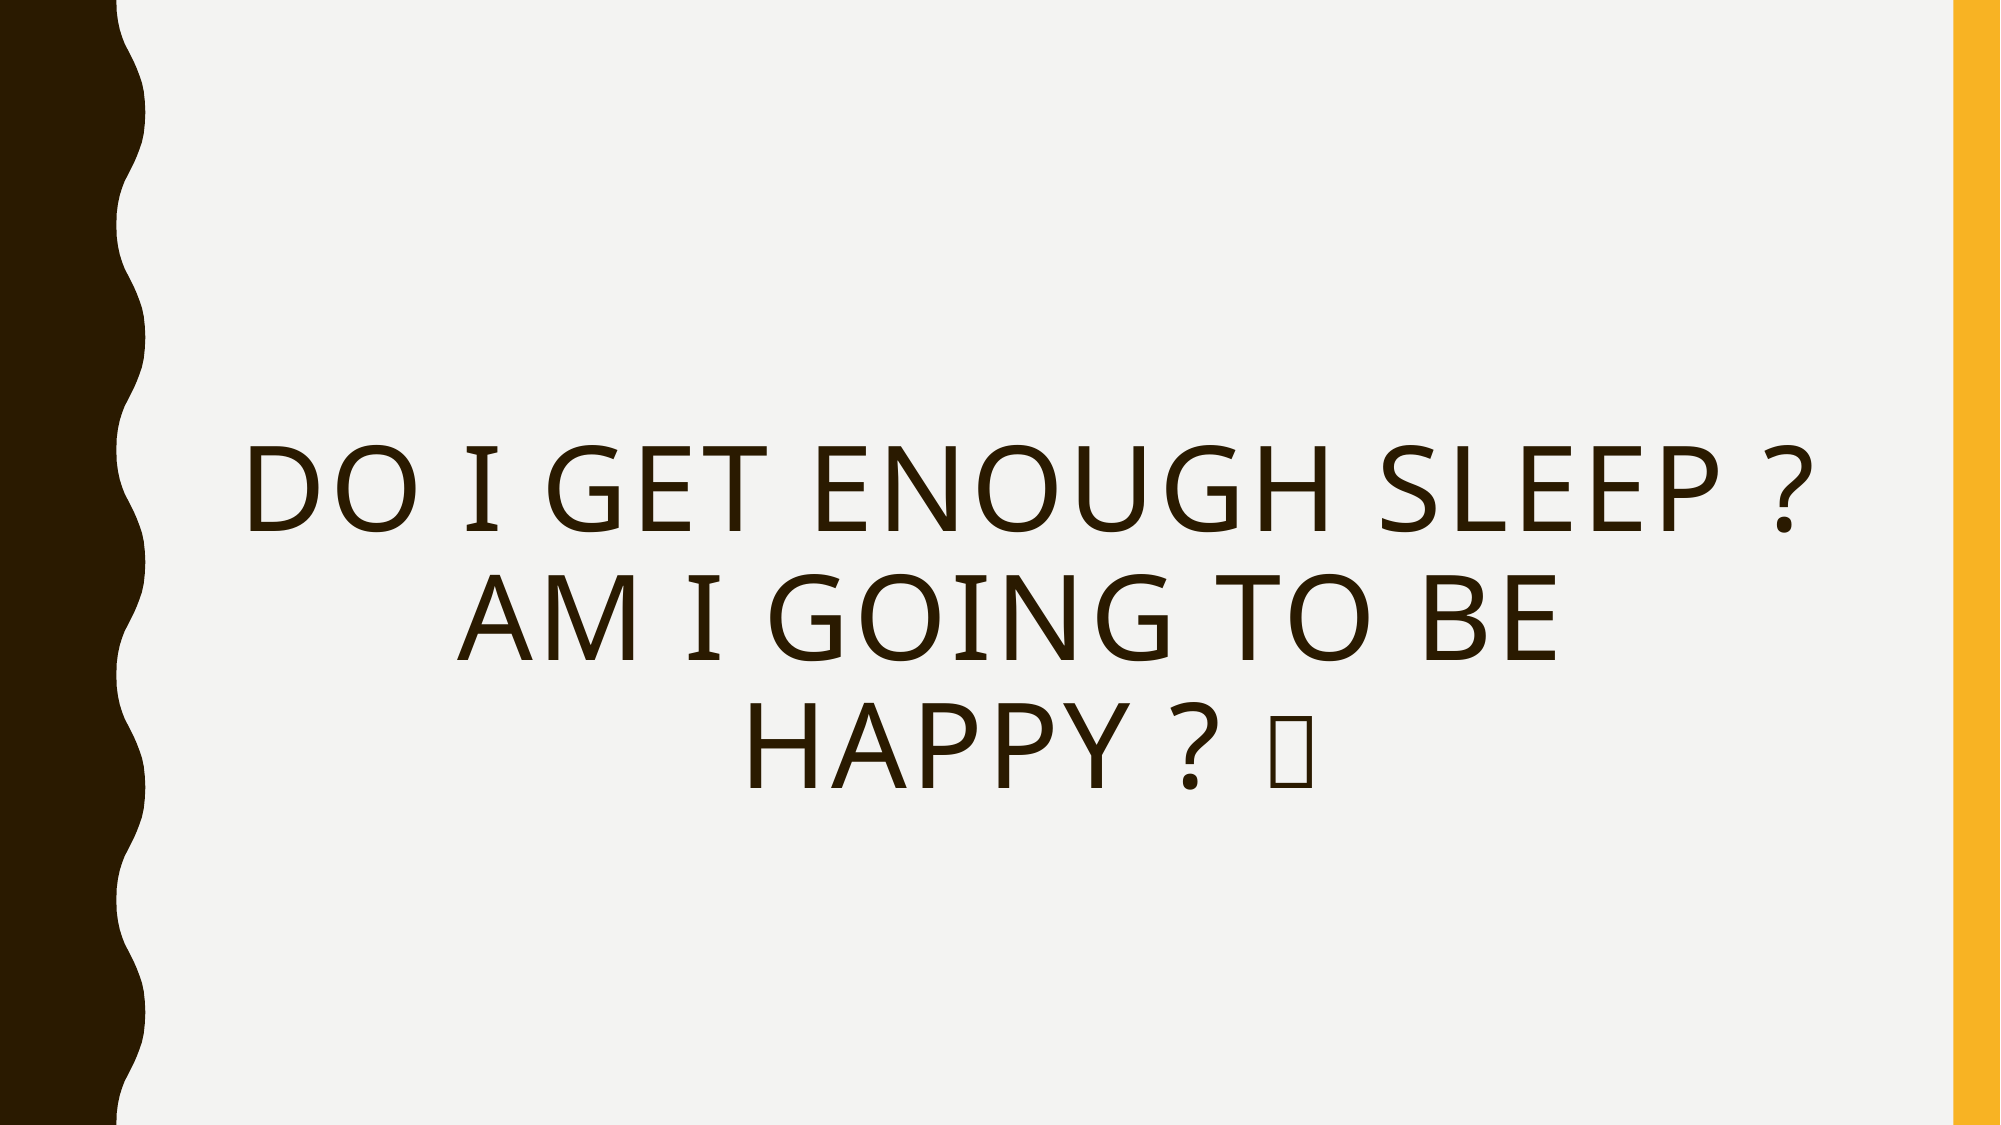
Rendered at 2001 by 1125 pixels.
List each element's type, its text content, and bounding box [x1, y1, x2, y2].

title Do I get enough sleep ? Am I going to be happy ? 🤔 [195, 421, 1866, 823]
